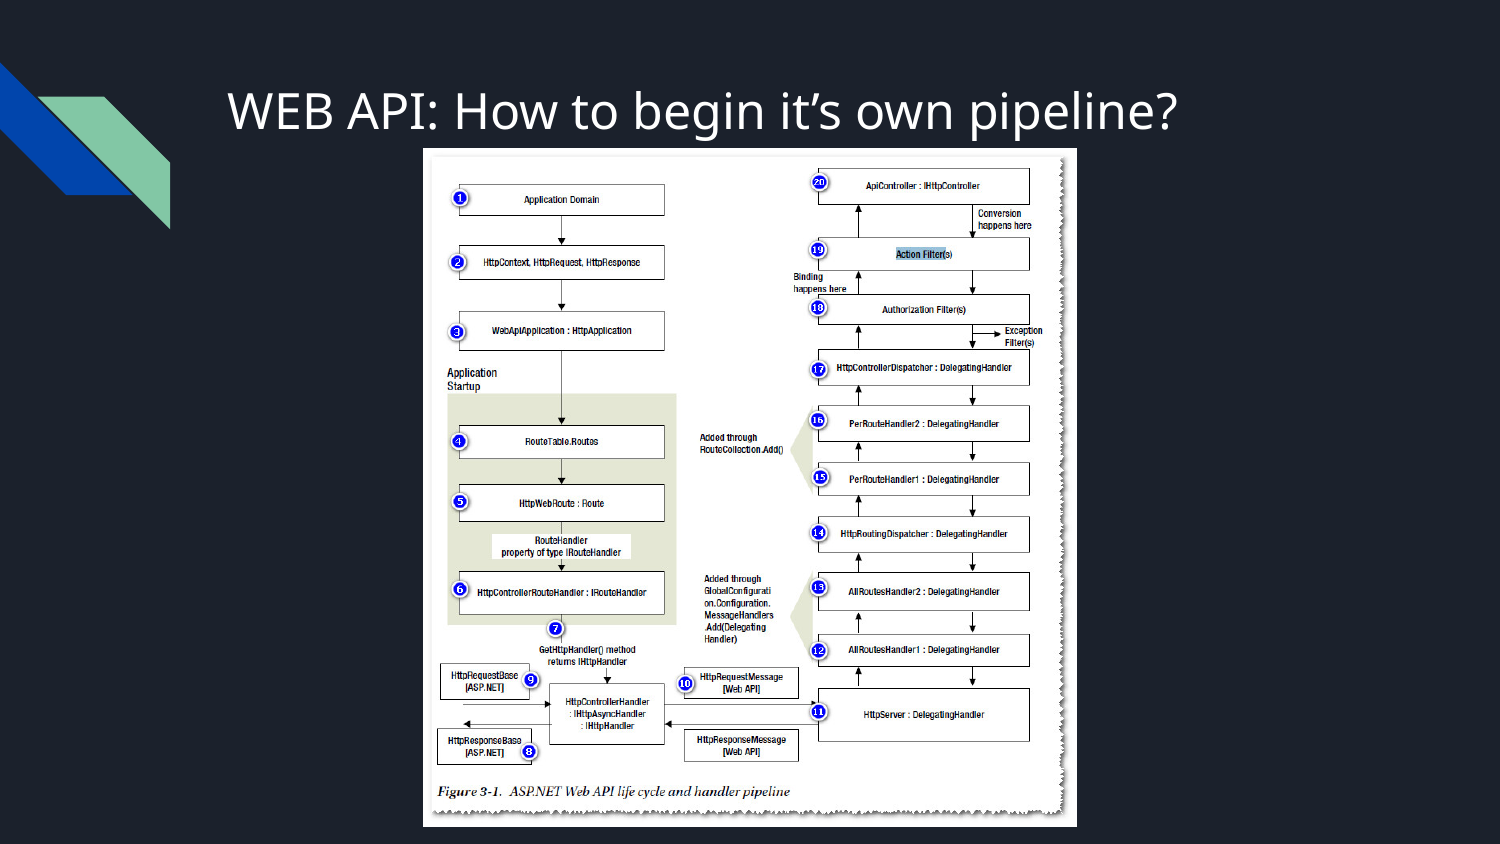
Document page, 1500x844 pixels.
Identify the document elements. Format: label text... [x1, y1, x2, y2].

picture [423, 148, 1077, 827]
title WEB API: How to begin it’s own pipeline? [212, 64, 1368, 215]
